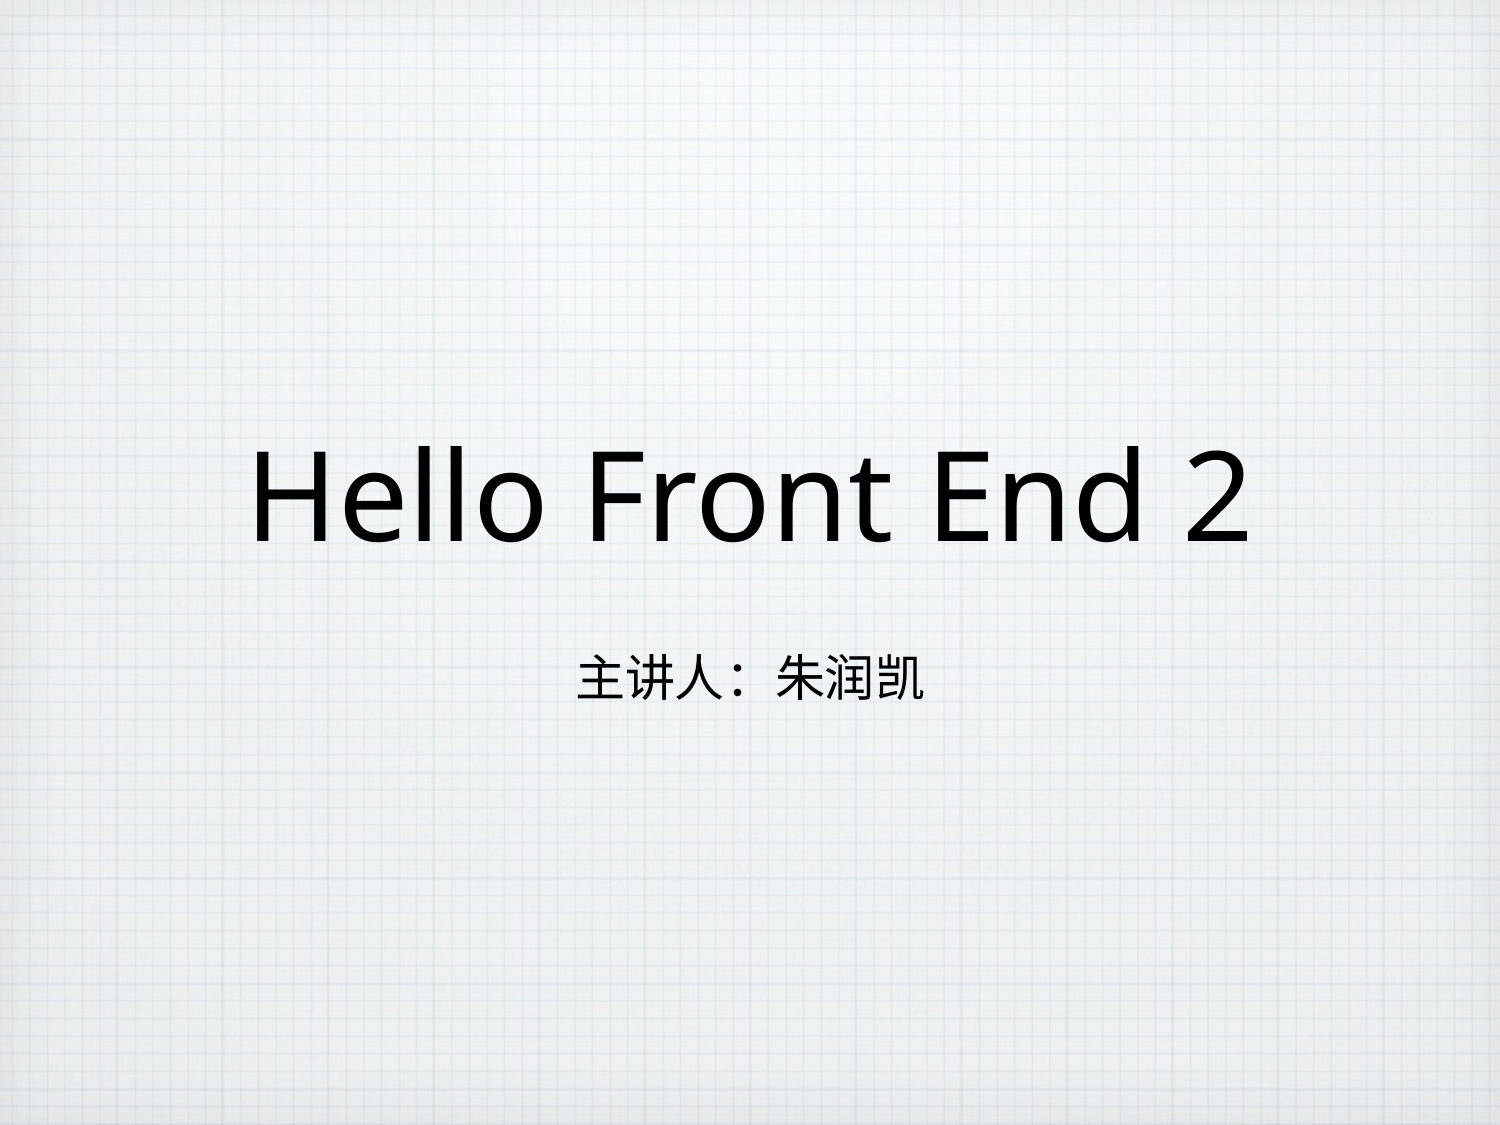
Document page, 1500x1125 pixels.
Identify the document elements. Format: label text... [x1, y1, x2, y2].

subtitle 主讲人：朱润凯 [540, 646, 960, 728]
title Hello Front End 2 [112, 184, 1388, 576]
picture [0, 0, 1500, 1125]
